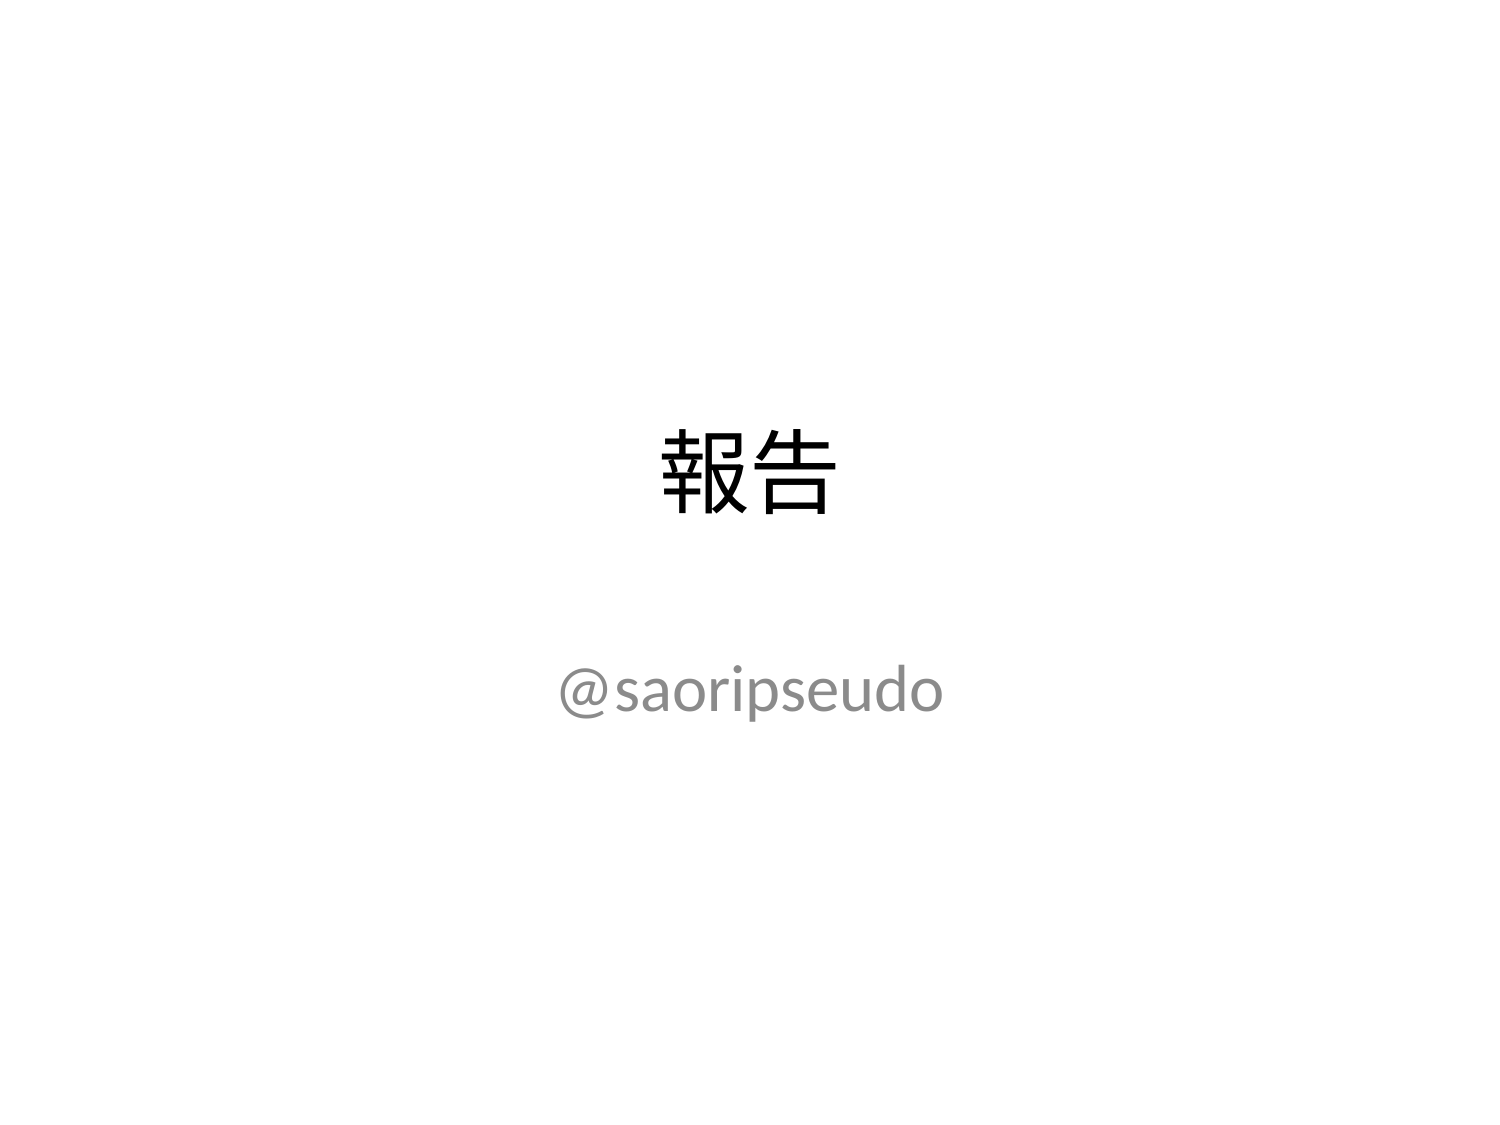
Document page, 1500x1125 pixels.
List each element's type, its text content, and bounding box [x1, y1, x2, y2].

subtitle @saoripseudo [225, 637, 1275, 925]
title 報告 [112, 349, 1388, 591]
